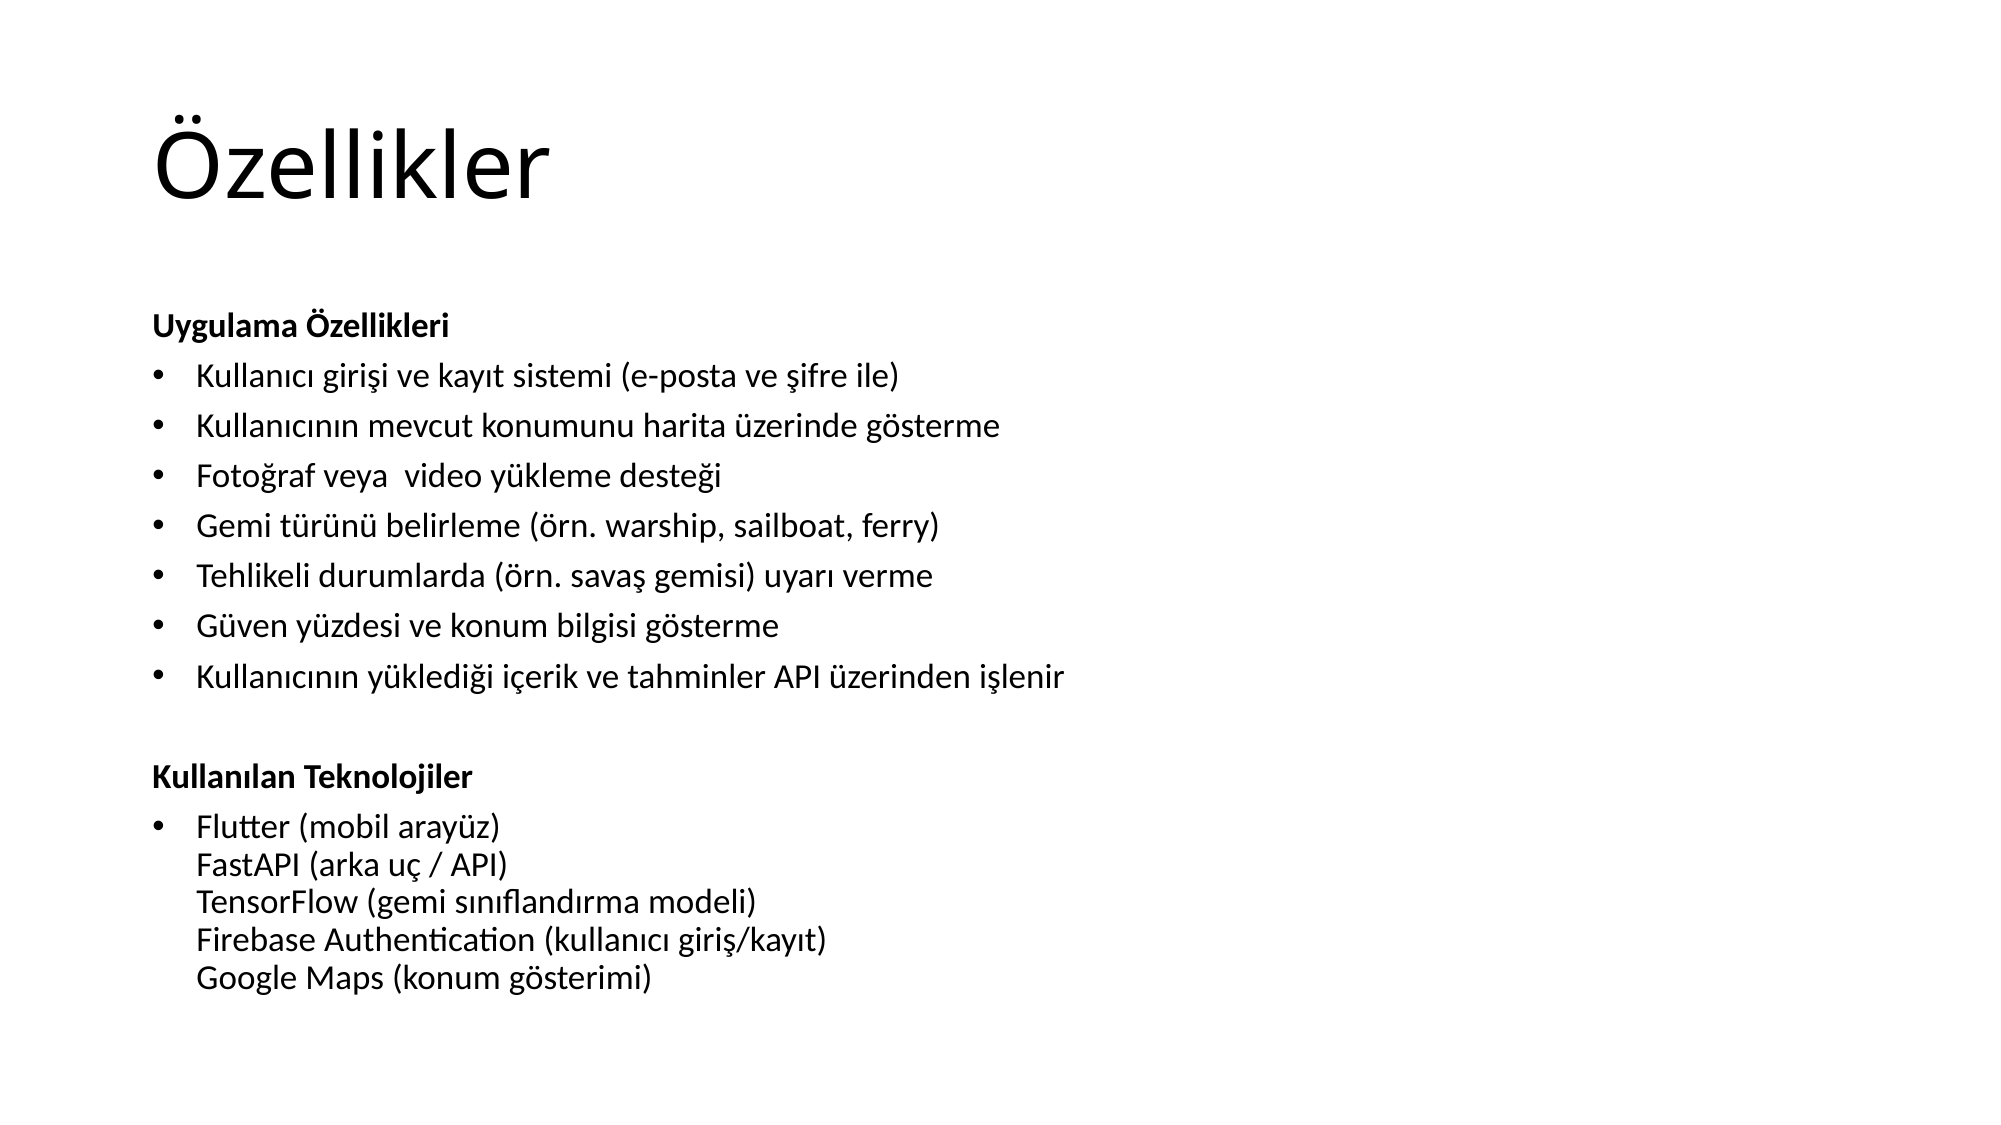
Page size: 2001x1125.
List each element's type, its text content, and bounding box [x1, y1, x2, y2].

list Uygulama Özellikleri Kullanıcı girişi ve kayıt sistemi (e-posta ve şifre ile) Kullanıcının mevcut konumunu harita üzerinde gösterme Fotoğraf veya video yükleme desteği Gemi türünü belirleme (örn. warship, sailboat, ferry) Tehlikeli durumlarda (örn. savaş gemisi) uyarı verme Güven yüzdesi ve konum bilgisi gösterme Kullanıcının yüklediği içerik ve tahminler API üzerinden işlenir Kullanılan Teknolojiler Flutter (mobil arayüz) FastAPI (arka uç / API) TensorFlow (gemi sınıflandırma modeli) Firebase Authentication (kullanıcı giriş/kayıt) Google Maps (konum gösterimi) [137, 299, 1863, 1014]
title Özellikler [137, 59, 1863, 278]
